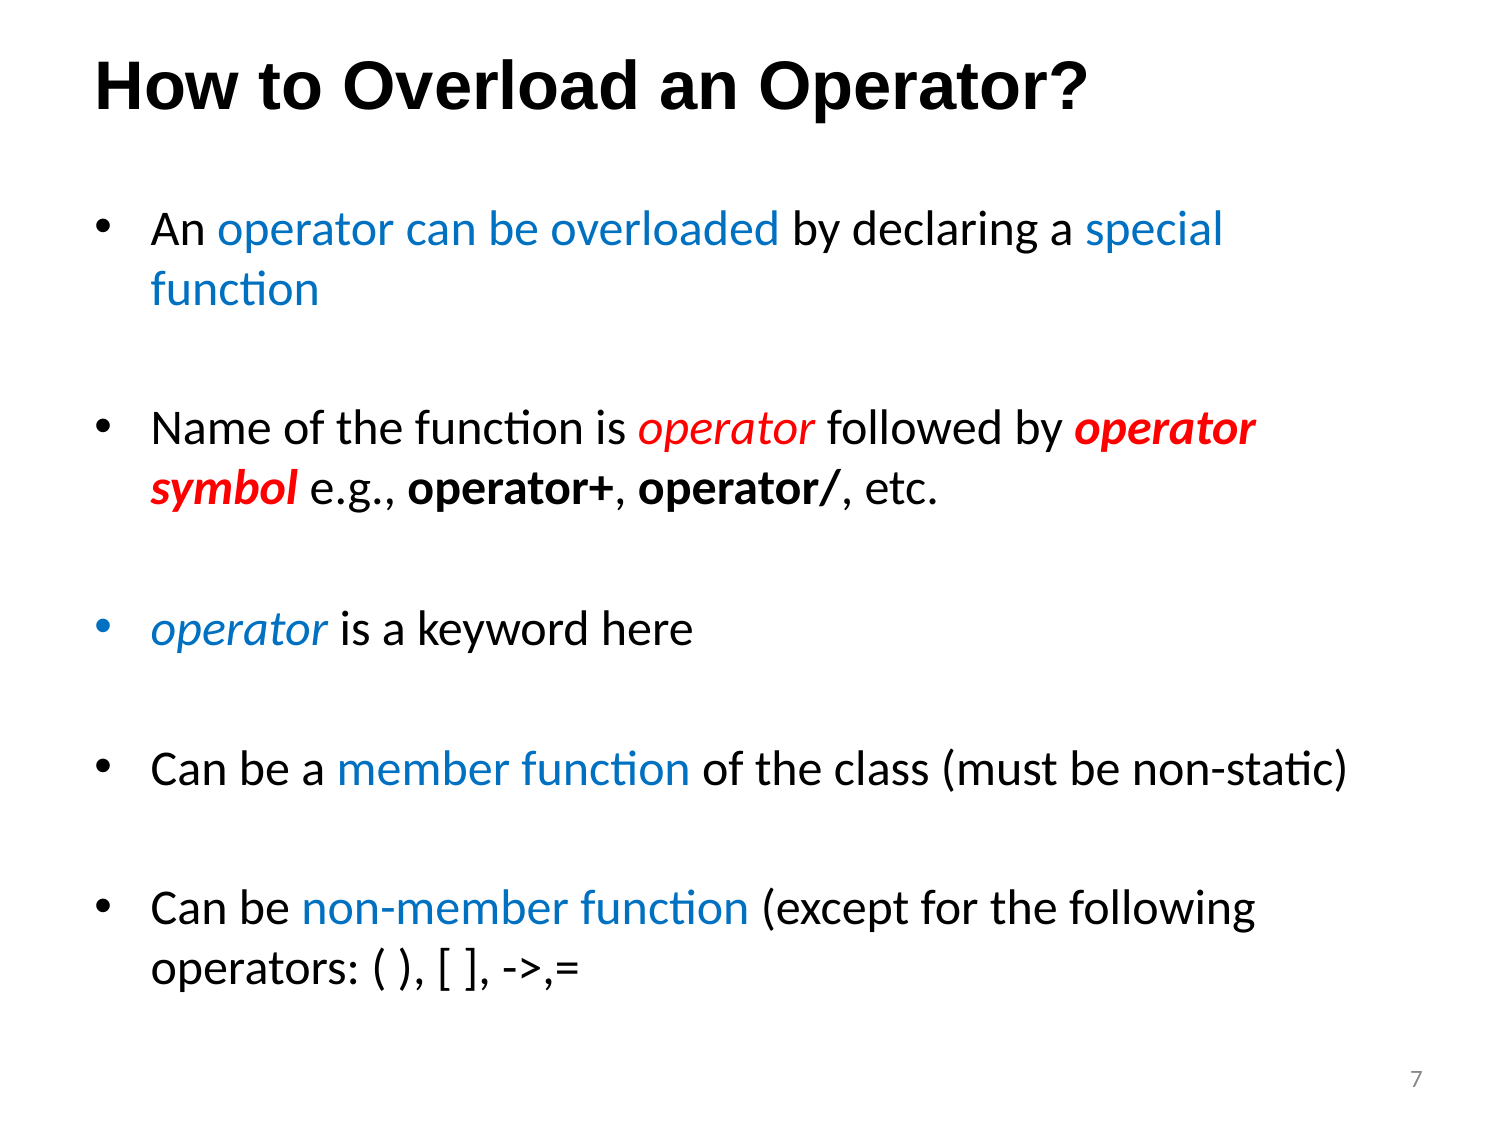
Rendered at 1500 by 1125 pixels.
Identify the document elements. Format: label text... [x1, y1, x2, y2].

slide_number ‹#› [1087, 1047, 1438, 1108]
list An operator can be overloaded by declaring a special function Name of the function is operator followed by operator symbol e.g., operator+, operator/, etc. operator is a keyword here Can be a member function of the class (must be non-static) Can be non-member function (except for the following operators: ( ), [ ], ->,= [79, 187, 1417, 1043]
title How to Overload an Operator? [79, 14, 1417, 151]
